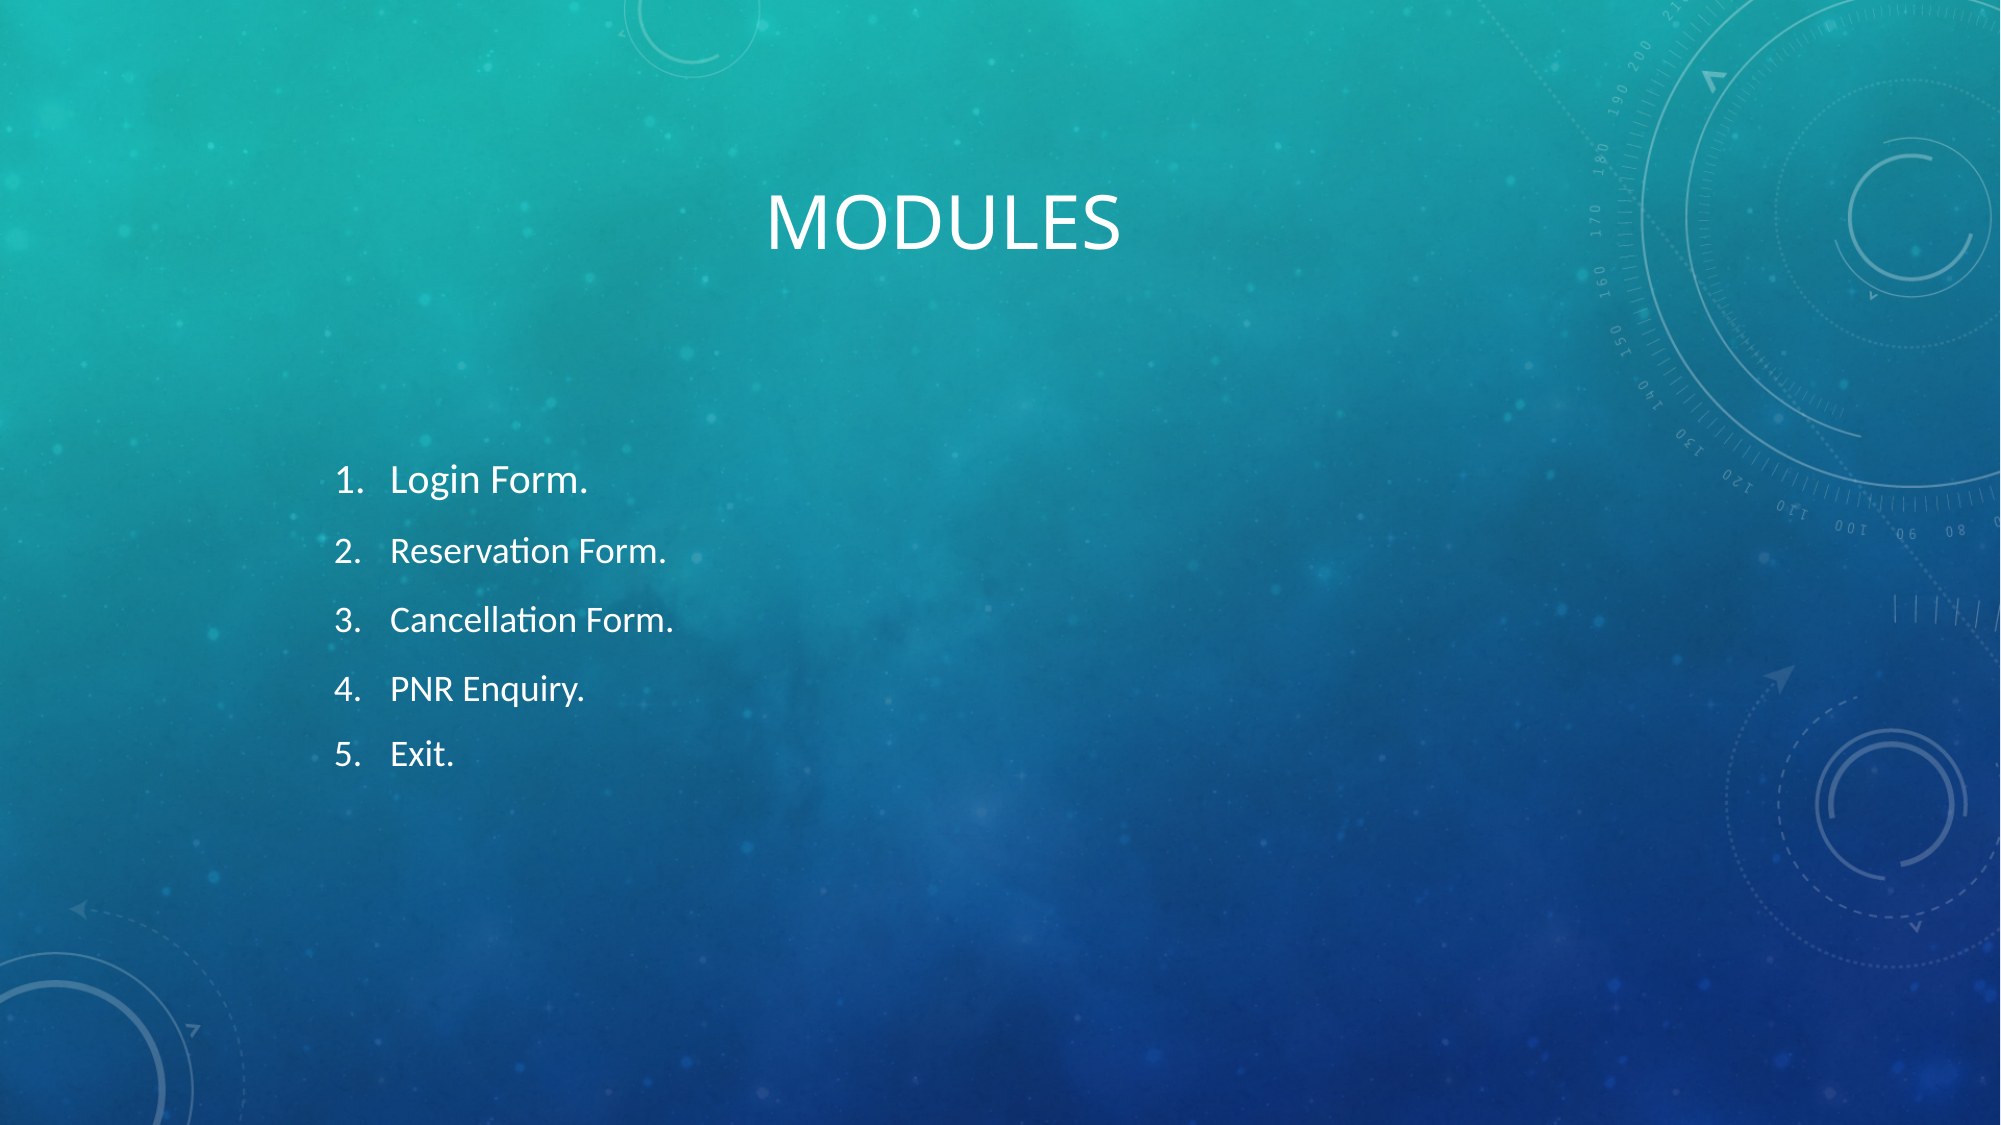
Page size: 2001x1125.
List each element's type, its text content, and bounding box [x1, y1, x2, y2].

list Login Form. Reservation Form. Cancellation Form. PNR Enquiry. Exit. [318, 351, 1775, 872]
picture [0, 0, 2001, 1125]
title Modules [112, 99, 1775, 339]
